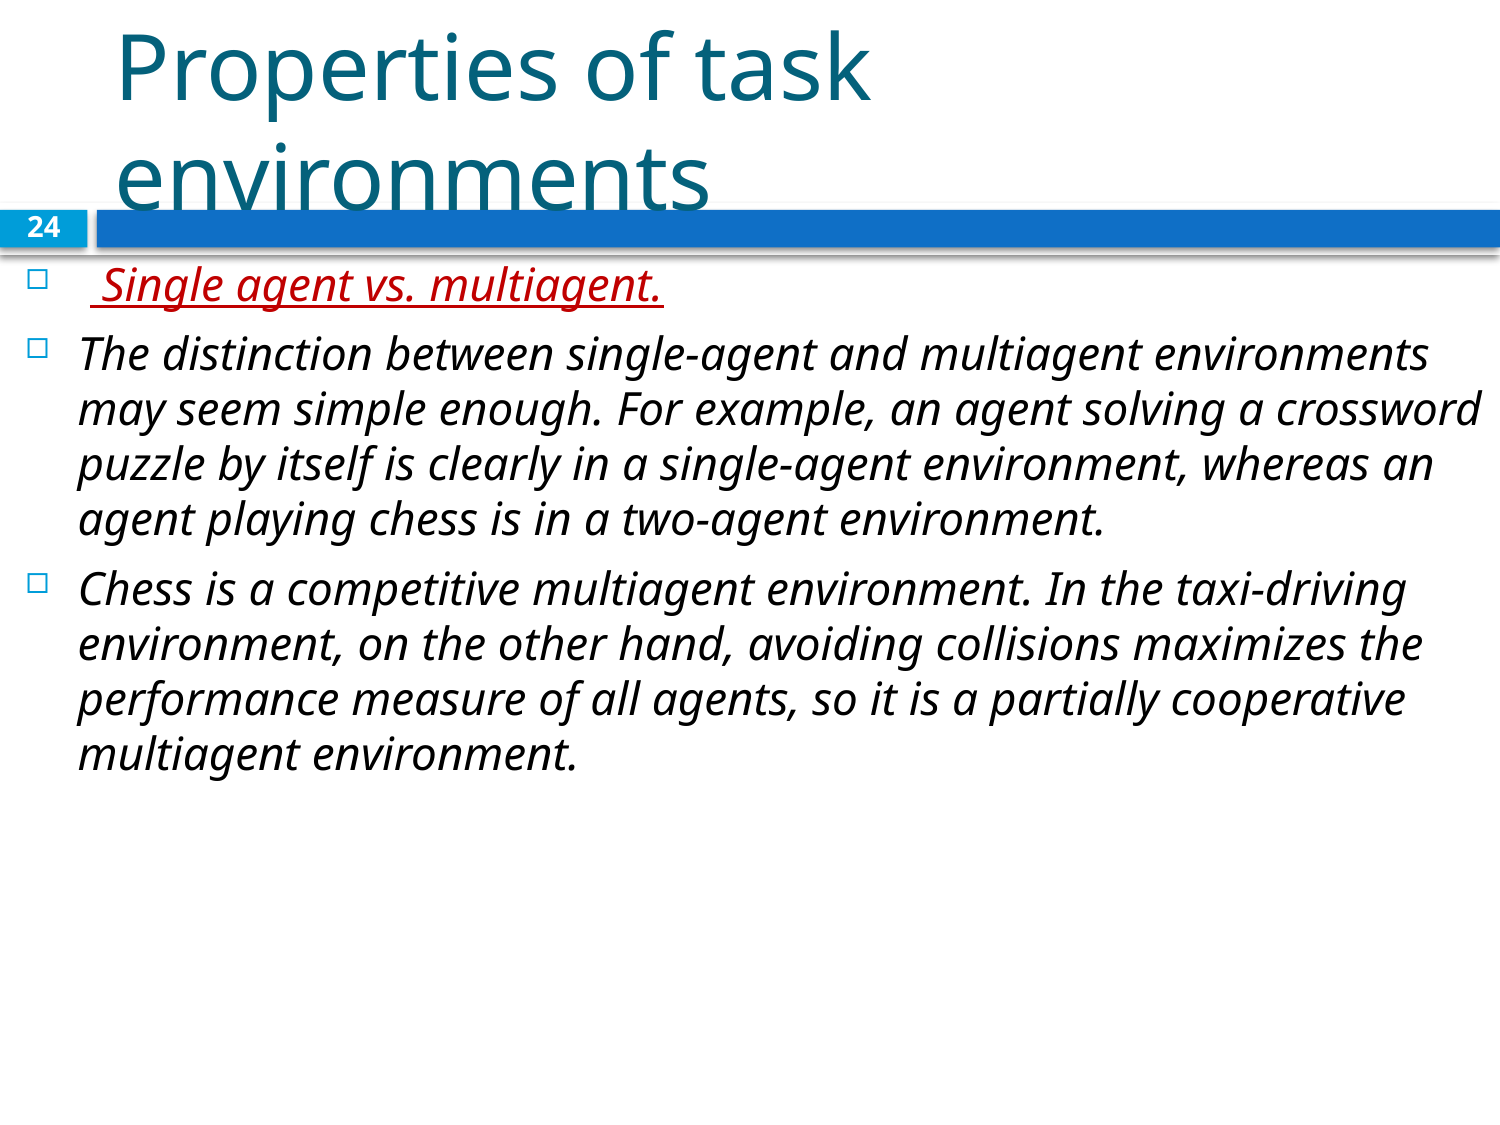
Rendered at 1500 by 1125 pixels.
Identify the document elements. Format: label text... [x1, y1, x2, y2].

slide_number 24 [0, 208, 88, 249]
title Properties of task environments [99, 37, 1438, 201]
list Single agent vs. multiagent. The distinction between single-agent and multiagent environments may seem simple enough. For example, an agent solving a crossword puzzle by itself is clearly in a single-agent environment, whereas an agent playing chess is in a two-agent environment. Chess is a competitive multiagent environment. In the taxi-driving environment, on the other hand, avoiding collisions maximizes the performance measure of all agents, so it is a partially cooperative multiagent environment. [10, 247, 1500, 1099]
